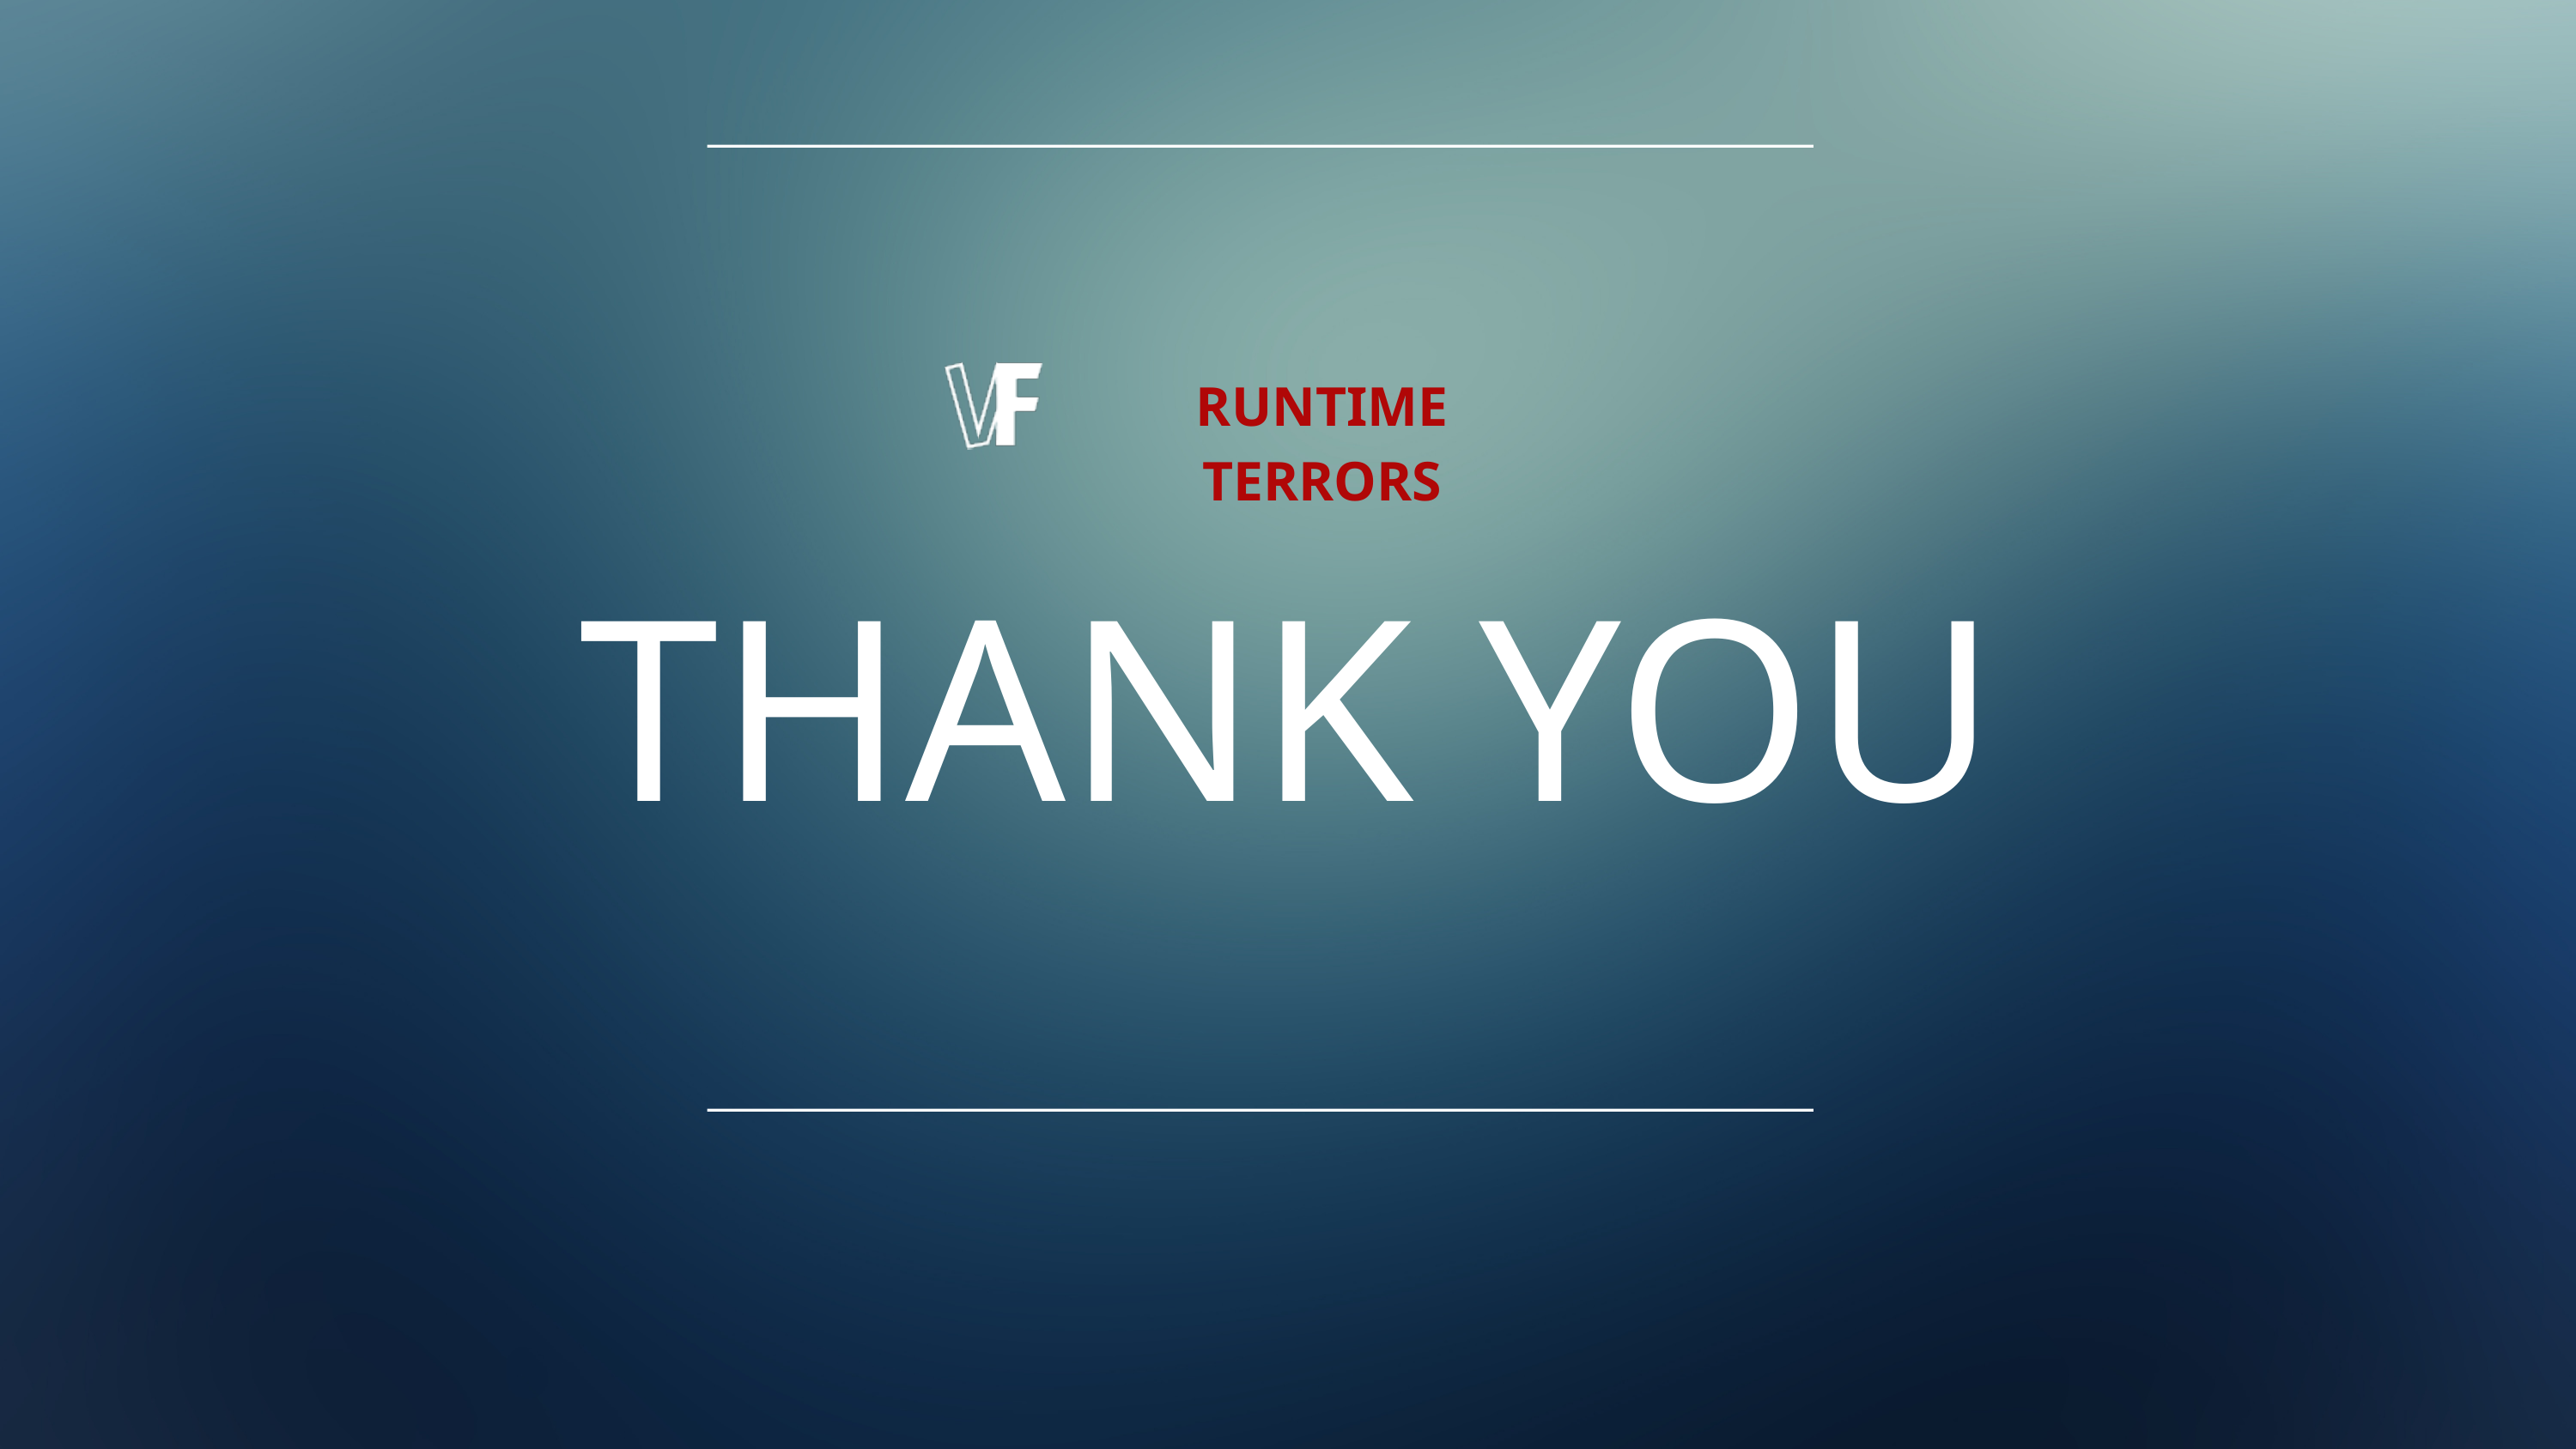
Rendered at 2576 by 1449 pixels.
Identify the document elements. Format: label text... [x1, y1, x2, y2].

text_box [0, 0, 2576, 1449]
text_box RUNTIME TERRORS [1076, 361, 1568, 512]
text_box [944, 361, 1043, 450]
text_box THANK YOU [389, 595, 2187, 852]
